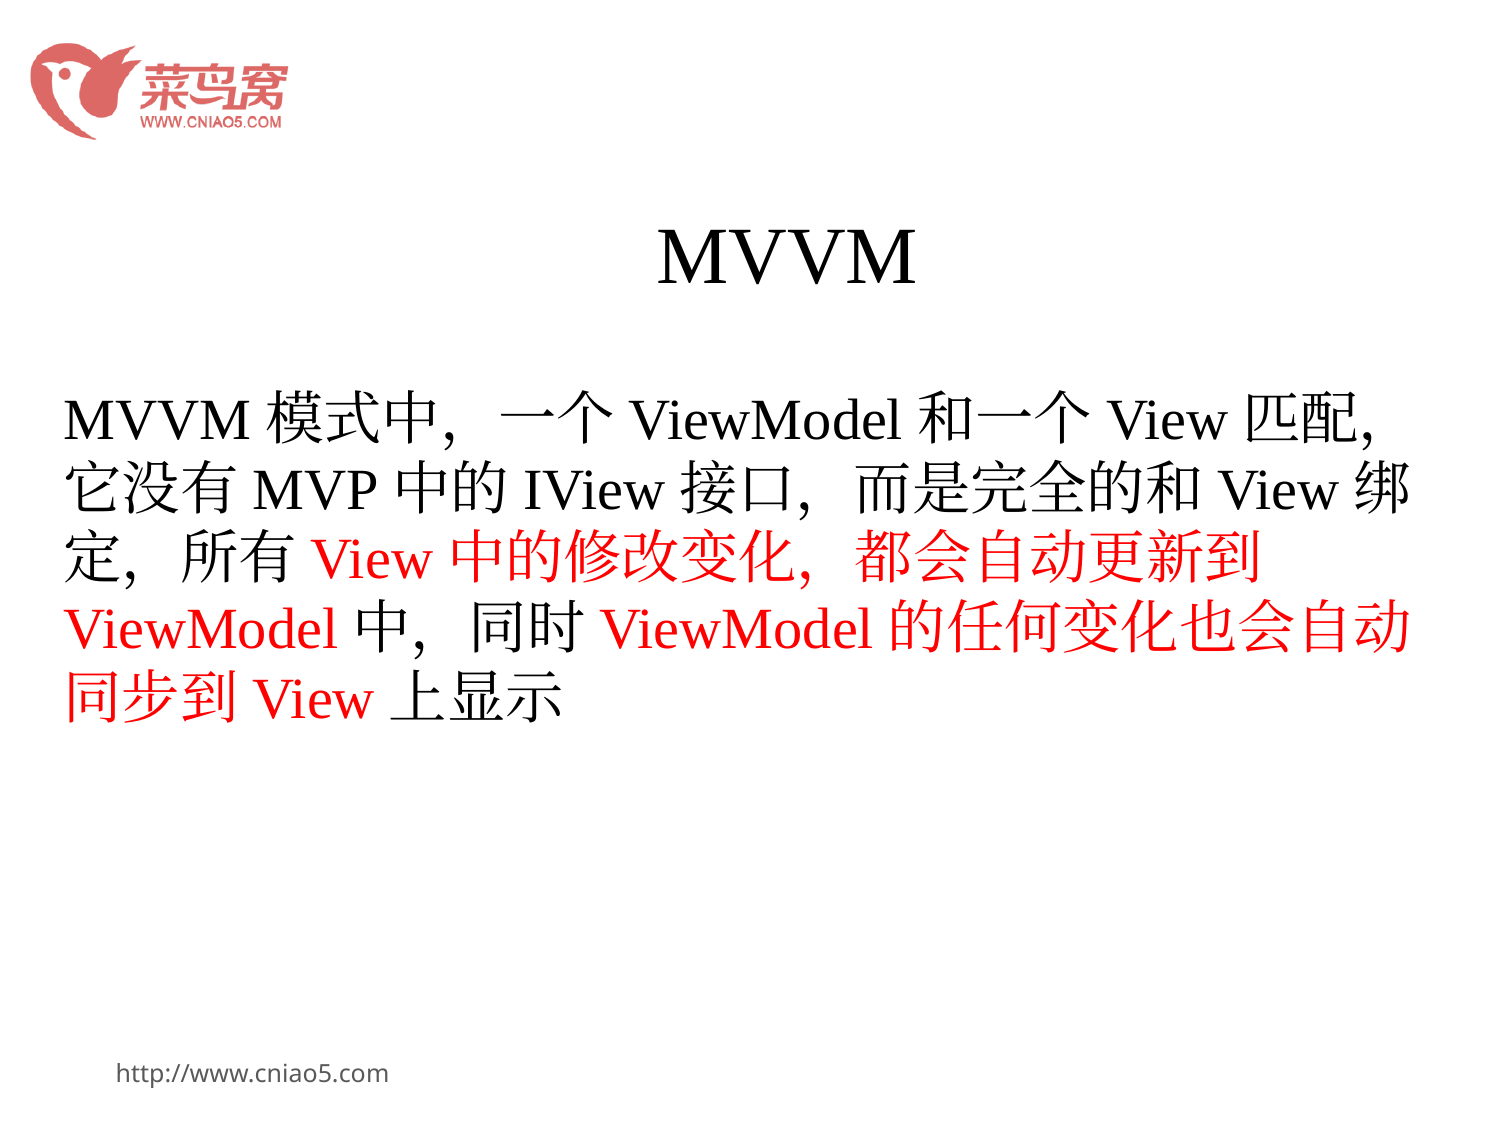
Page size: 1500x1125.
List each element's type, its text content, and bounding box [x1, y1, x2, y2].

text_box MVVM [76, 194, 1499, 308]
text_box http://www.cniao5.com [108, 1050, 576, 1095]
text_box MVVM模式中，一个ViewModel和一个View匹配，它没有MVP中的IView接口，而是完全的和View绑定，所有View中的修改变化，都会自动更新到ViewModel中，同时ViewModel的任何变化也会自动同步到View上显示 [56, 373, 1478, 799]
picture [20, 32, 299, 149]
